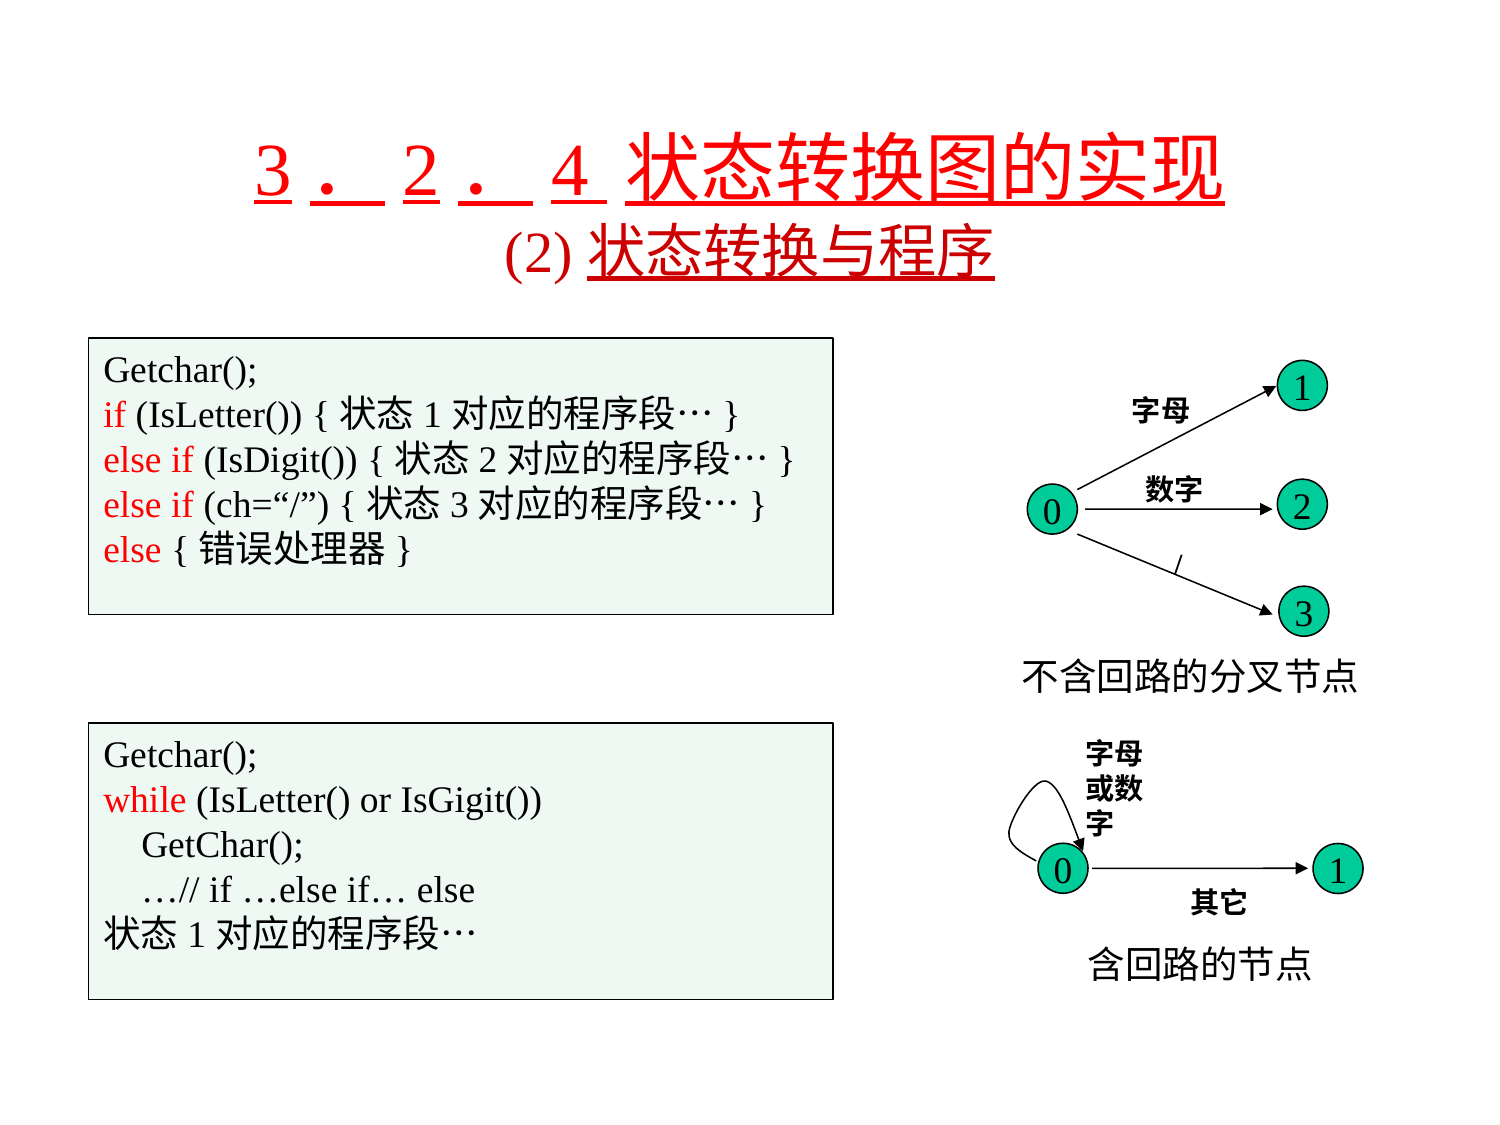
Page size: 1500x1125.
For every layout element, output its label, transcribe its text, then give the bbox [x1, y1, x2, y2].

text_box 字母 [1117, 385, 1211, 436]
text_box 其它 [1175, 876, 1269, 927]
text_box 2 [1277, 479, 1328, 530]
text_box [1219, 502, 1273, 516]
text_box 字母或数字 [1070, 727, 1164, 848]
text_box [1008, 780, 1085, 861]
text_box 0 [1027, 484, 1078, 535]
text_box [1211, 385, 1277, 421]
text_box 数字 [1130, 463, 1219, 514]
text_box [1198, 583, 1273, 616]
text_box 1 [1313, 843, 1364, 894]
text_box 不含回路的分叉节点 [1006, 645, 1375, 705]
text_box Getchar(); if (IsLetter()) {状态1对应的程序段…} else if (IsDigit()) {状态2对应的程序段…} else if (ch=“/”) {状态3对应的程序段…} else {错误处理器} [88, 338, 833, 615]
text_box [1092, 862, 1309, 875]
text_box 含回路的节点 [1072, 933, 1328, 993]
text_box / [1159, 537, 1198, 588]
text_box 3 [1278, 586, 1329, 637]
text_box 0 [1038, 852, 1089, 894]
text_box Getchar(); while (IsLetter() or IsGigit()) GetChar(); …// if …else if… else 状态1对应的程序段… [88, 722, 833, 1000]
text_box 1 [1277, 360, 1328, 411]
title 3．2．4 状态转换图的实现 (2)状态转换与程序 [112, 99, 1388, 288]
